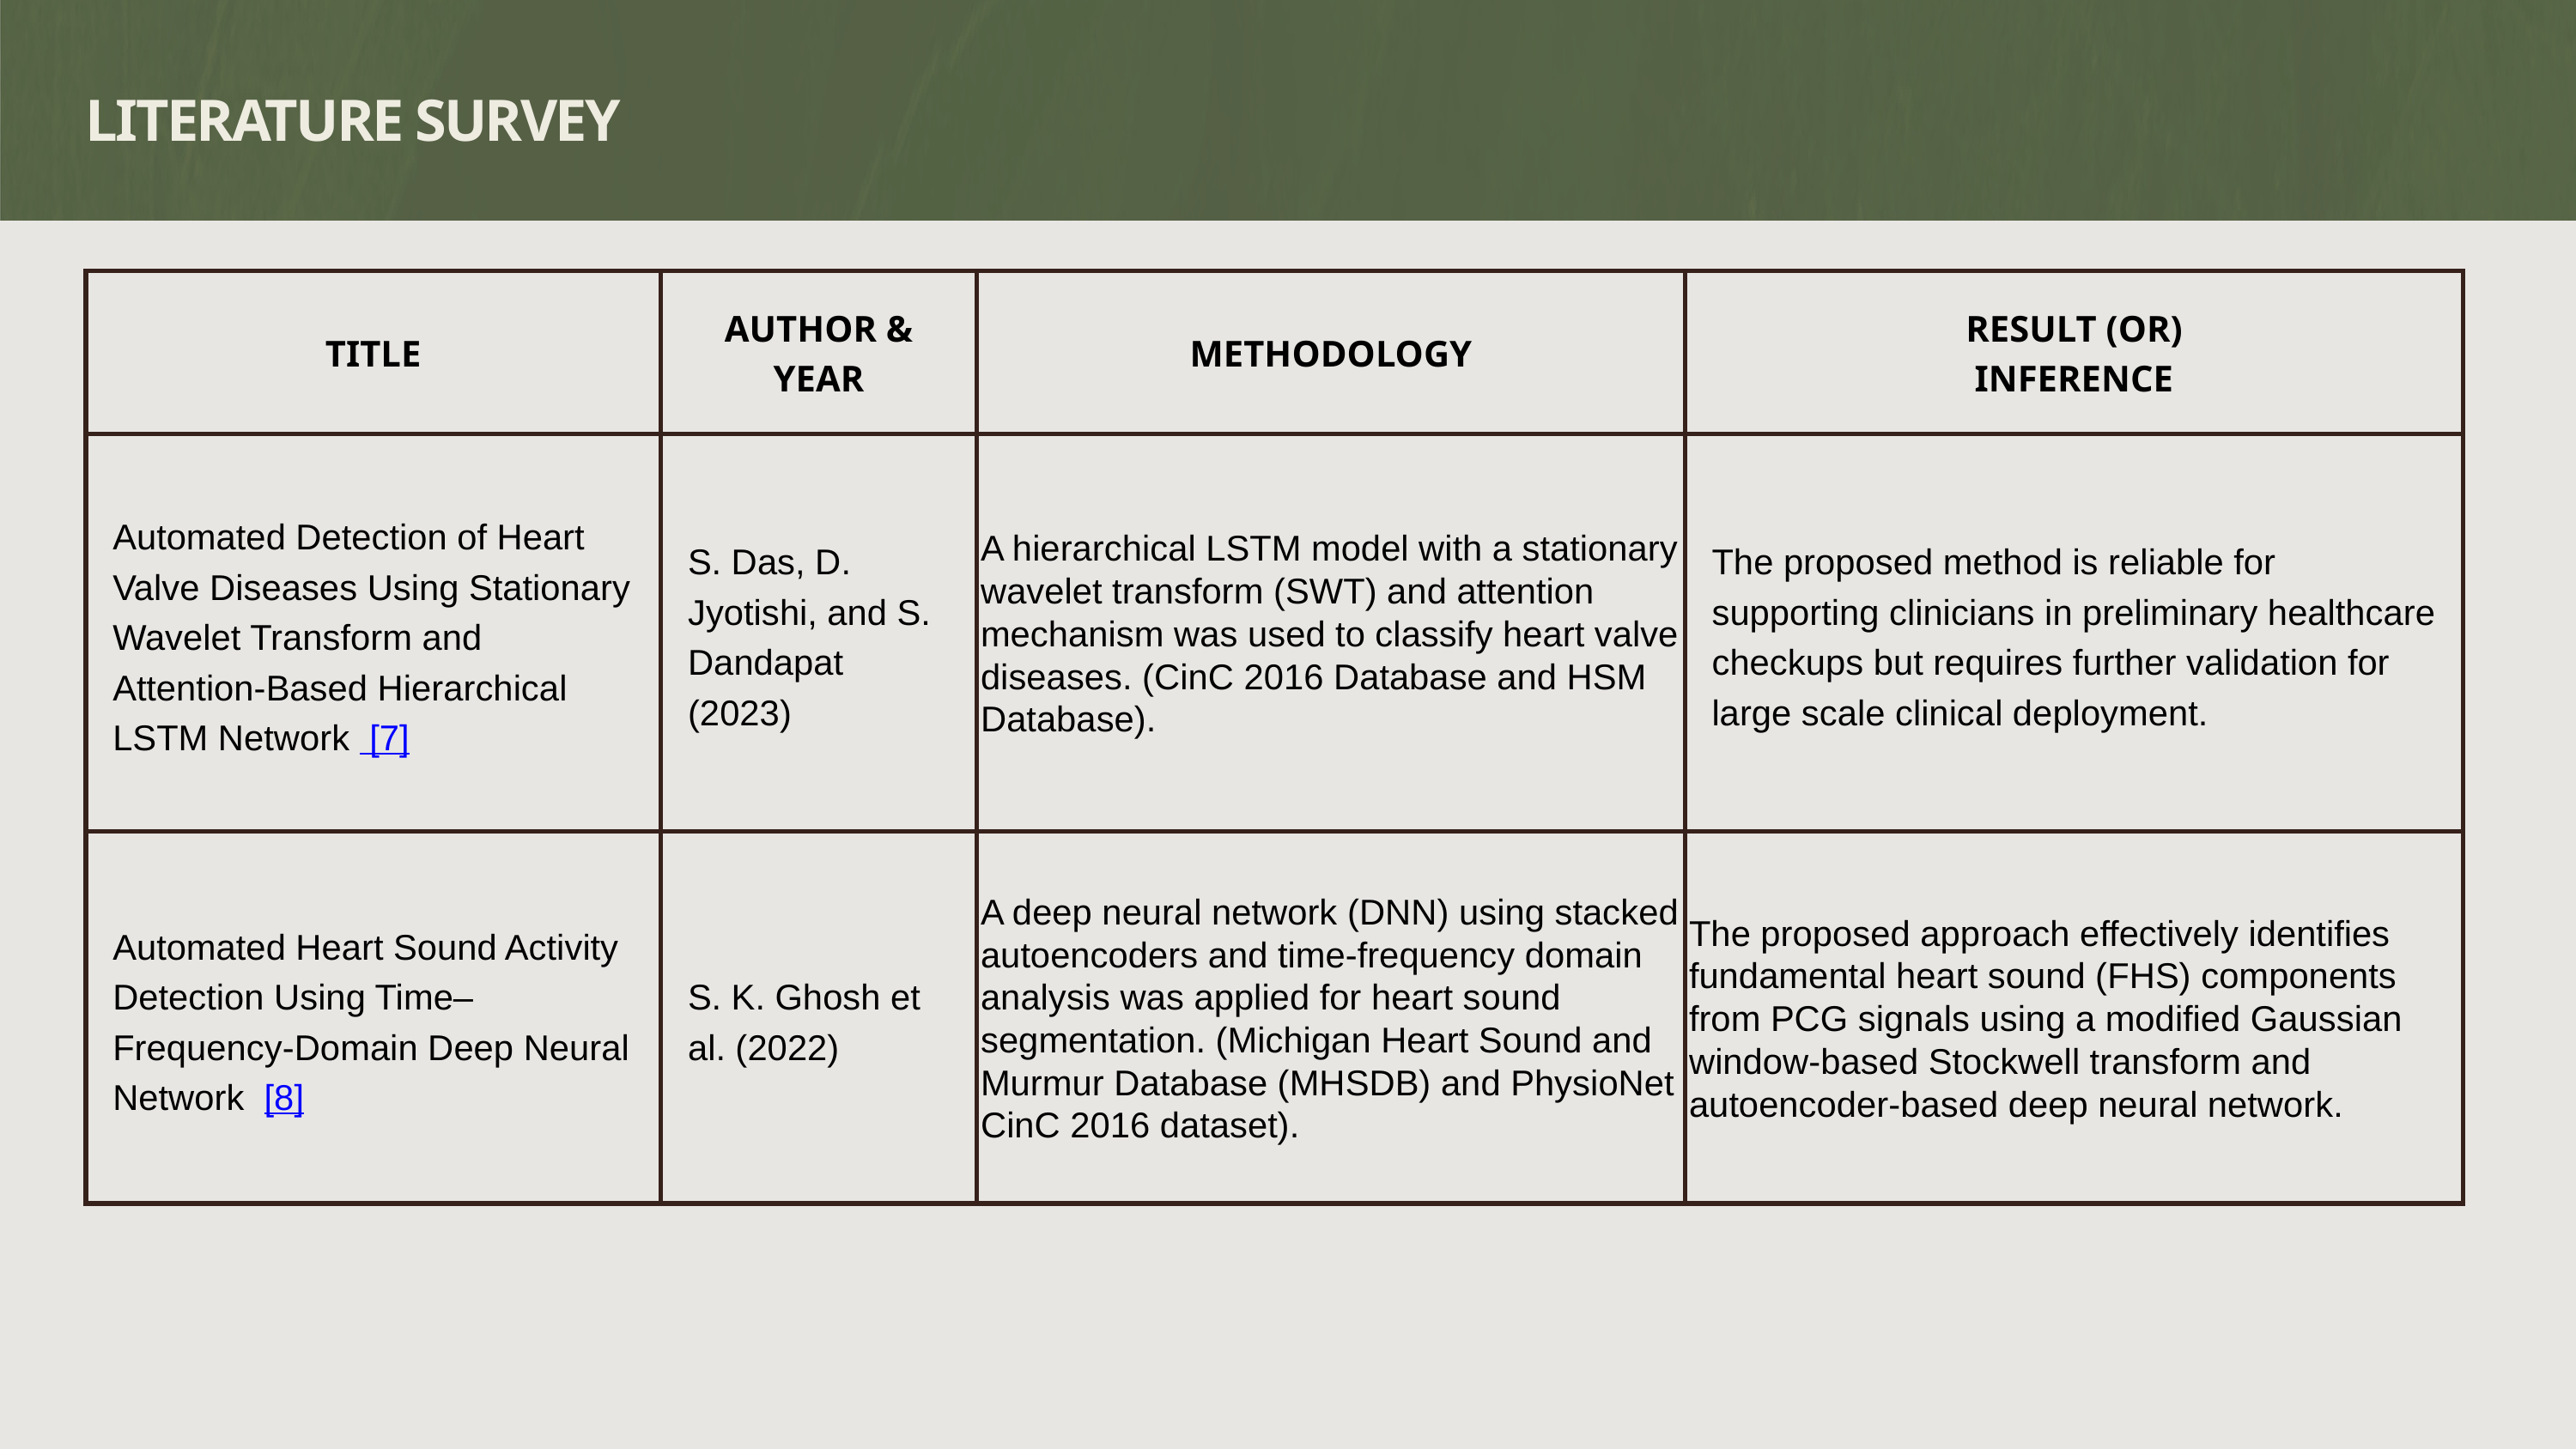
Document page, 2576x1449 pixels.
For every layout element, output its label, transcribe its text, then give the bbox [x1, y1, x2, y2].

table_cell A deep neural network (DNN) using stacked autoencoders and time-frequency domain analysis was applied for heart sound segmentation. (Michigan Heart Sound and Murmur Database (MHSDB) and PhysioNet CinC 2016 dataset). [979, 834, 1683, 1201]
table_header METHODOLOGY [979, 273, 1683, 432]
table_cell A hierarchical LSTM model with a stationary wavelet transform (SWT) and attention mechanism was used to classify heart valve diseases. (CinC 2016 Database and HSM Database). [979, 436, 1683, 829]
table_cell Automated Heart Sound Activity Detection Using Time–Frequency-Domain Deep Neural Network [8] [88, 834, 659, 1201]
table_header TITLE [88, 273, 659, 432]
table_cell S. Das, D. Jyotishi, and S. Dandapat (2023) [663, 436, 975, 829]
text_box [0, 0, 2576, 221]
table_cell Automated Detection of Heart Valve Diseases Using Stationary Wavelet Transform and Attention-Based Hierarchical LSTM Network [7] [88, 436, 659, 829]
text_box LITERATURE SURVEY [85, 70, 2464, 269]
table_cell The proposed method is reliable for supporting clinicians in preliminary healthcare checkups but requires further validation for large scale clinical deployment. [1687, 436, 2461, 829]
table_cell The proposed approach effectively identifies fundamental heart sound (FHS) components from PCG signals using a modified Gaussian window-based Stockwell transform and autoencoder-based deep neural network. [1687, 834, 2461, 1201]
table_header RESULT (OR) INFERENCE [1687, 273, 2461, 432]
table_header AUTHOR & YEAR [663, 273, 975, 432]
table_cell S. K. Ghosh et al. (2022) [663, 834, 975, 1201]
